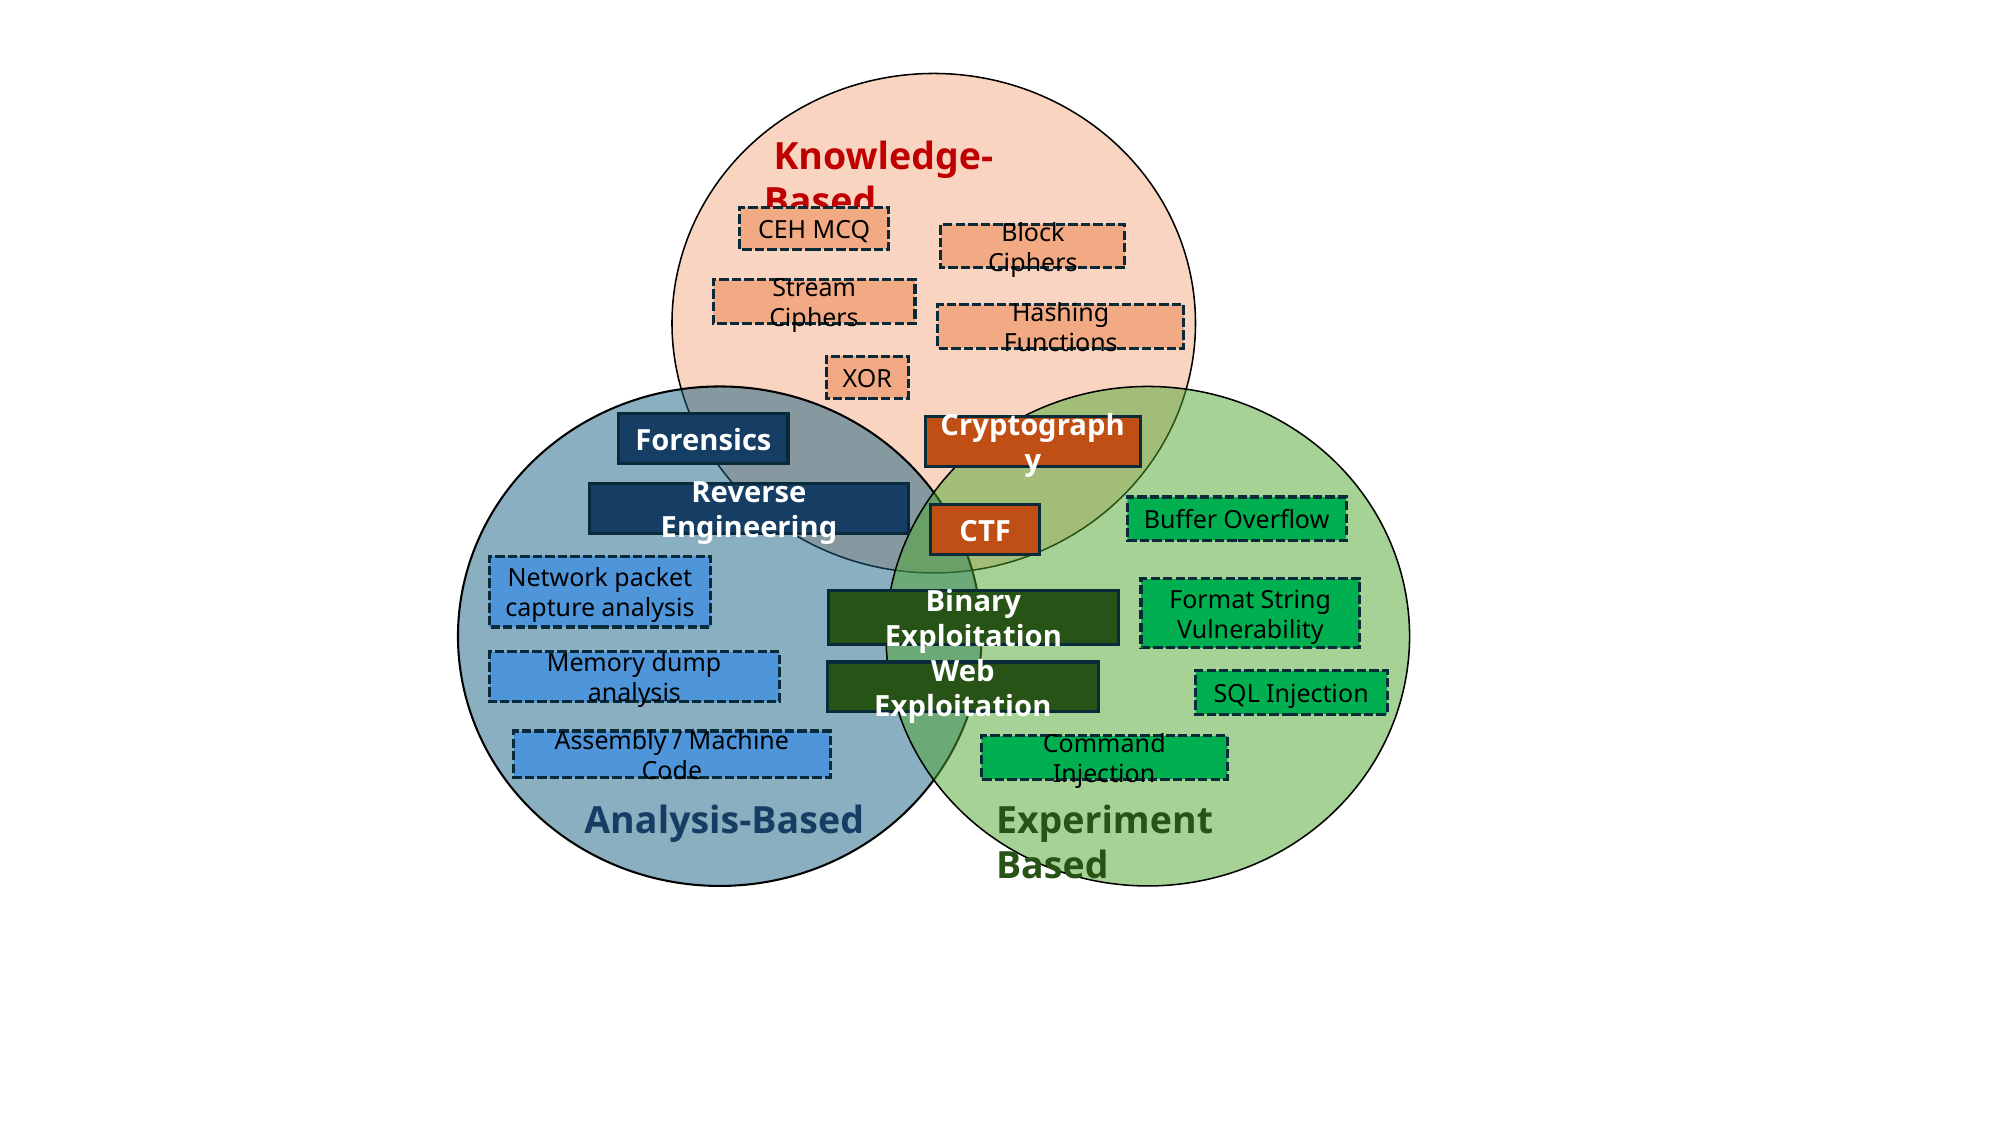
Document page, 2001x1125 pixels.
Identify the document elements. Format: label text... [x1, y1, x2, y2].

text_box Memory dump analysis [488, 650, 781, 703]
text_box Format String Vulnerability [1139, 577, 1361, 649]
text_box Analysis-Based [569, 789, 886, 849]
text_box CTF [929, 503, 1041, 556]
text_box [775, 73, 1092, 124]
text_box Binary Exploitation [827, 589, 1120, 646]
text_box Block Ciphers [939, 223, 1126, 269]
text_box Command Injection [980, 734, 1229, 781]
text_box Experiment Based [981, 789, 1336, 894]
text_box Hashing Functions [936, 303, 1185, 350]
text_box Web Exploitation [826, 660, 1100, 713]
text_box Knowledge-Based [748, 124, 1118, 230]
text_box Buffer Overflow [1126, 495, 1348, 542]
text_box CEH MCQ [738, 206, 890, 251]
text_box XOR [825, 355, 910, 400]
text_box Stream Ciphers [712, 278, 917, 325]
text_box Cryptography [924, 415, 1142, 468]
text_box [886, 386, 1410, 829]
text_box Network packet capture analysis [488, 555, 712, 629]
text_box [457, 386, 934, 841]
text_box Forensics [617, 412, 790, 465]
text_box Assembly / Machine Code [512, 729, 832, 779]
text_box [671, 145, 1196, 491]
text_box SQL Injection [1194, 669, 1389, 716]
text_box [582, 849, 857, 886]
text_box Reverse Engineering [588, 482, 910, 535]
